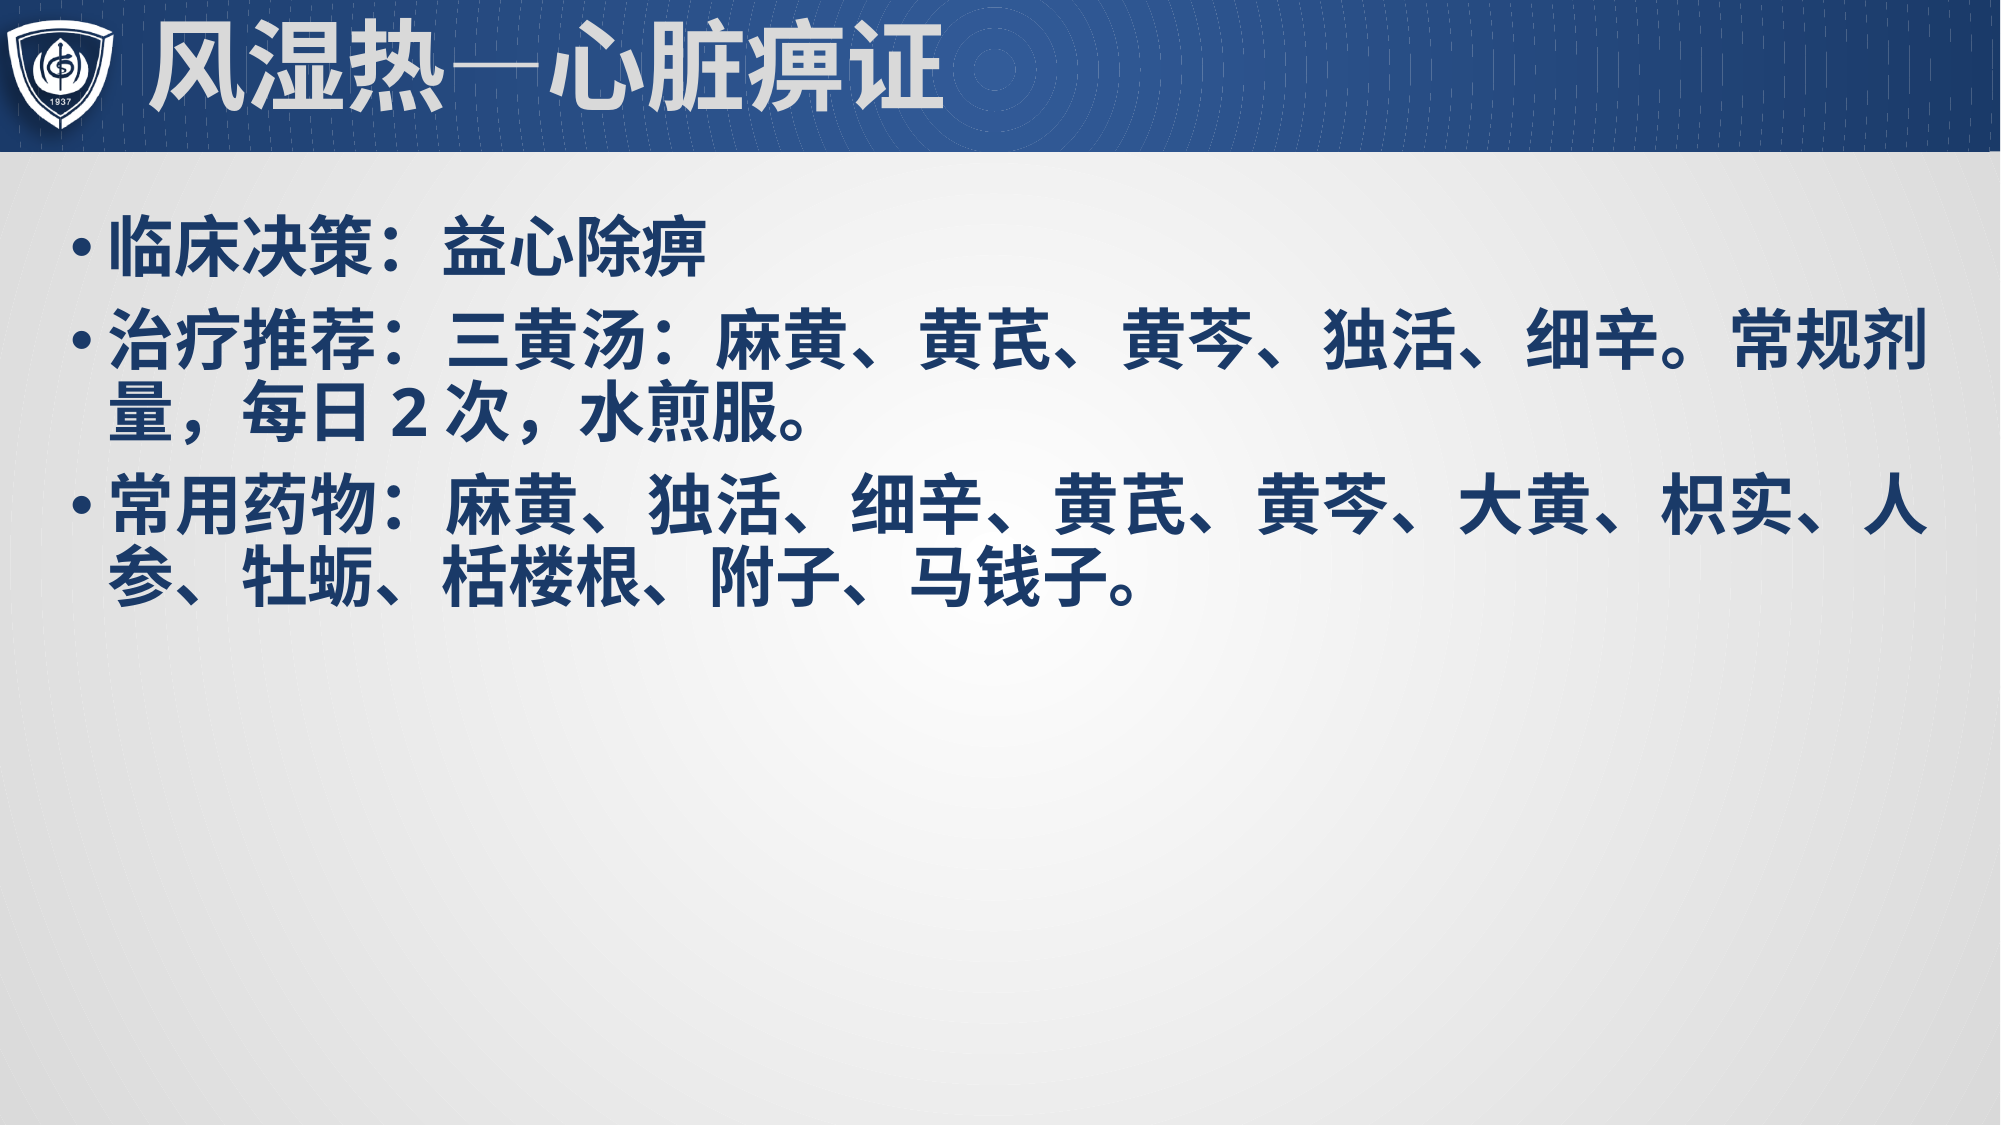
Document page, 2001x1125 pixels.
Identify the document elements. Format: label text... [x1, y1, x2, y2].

title 风湿热—心脏痹证 [130, 0, 2000, 152]
picture [0, 14, 119, 138]
list 临床决策：益心除痹 治疗推荐：三黄汤：麻黄、黄芪、黄芩、独活、细辛。常规剂量，每日2次，水煎服。 常用药物：麻黄、独活、细辛、黄芪、黄芩、大黄、枳实、人参、牡蛎、栝楼根、附子、马钱子。 [55, 206, 1945, 1098]
